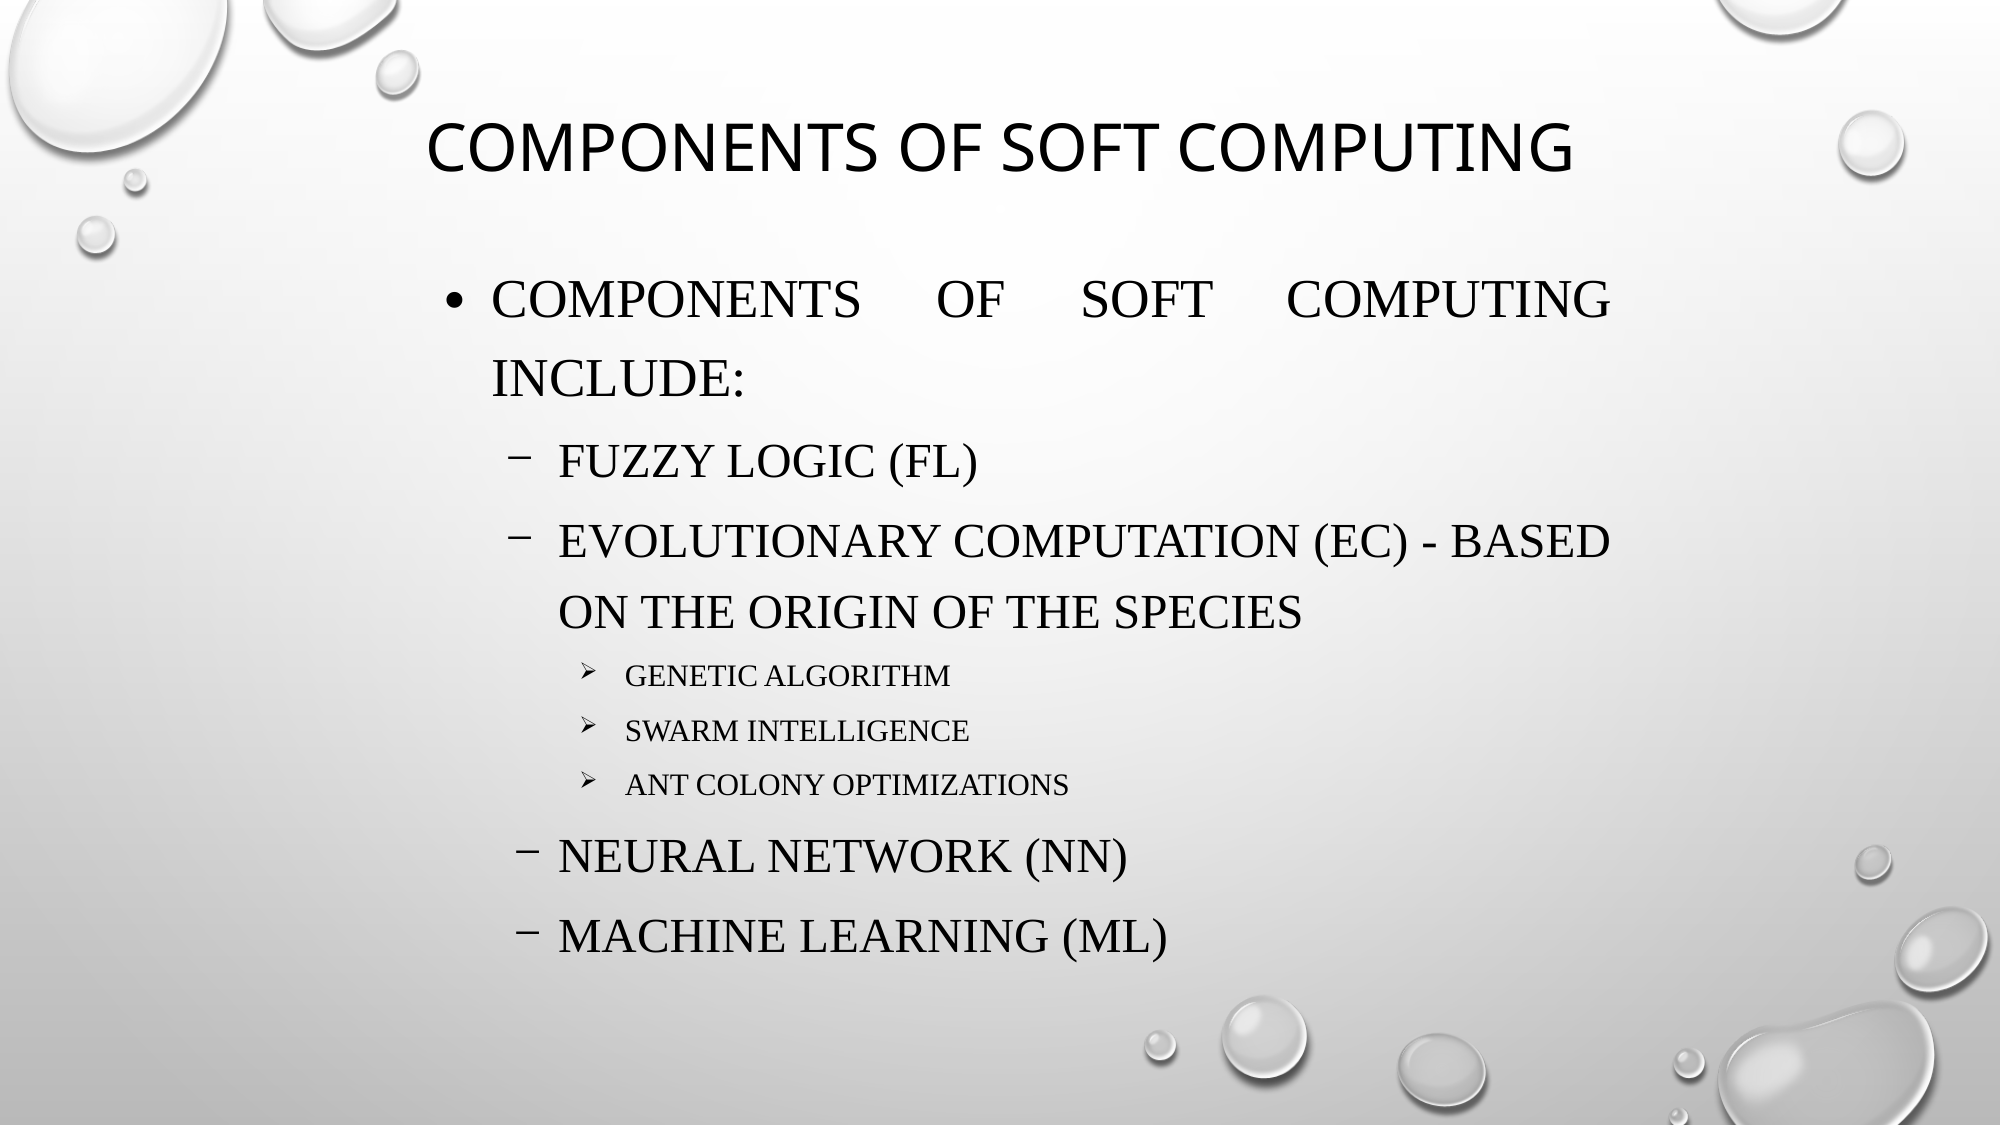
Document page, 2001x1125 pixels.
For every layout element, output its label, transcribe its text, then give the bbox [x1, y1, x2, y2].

title Components of Soft Computing [360, 87, 1642, 213]
picture [0, 0, 2000, 1125]
list Components of soft computing include: Fuzzy Logic (FL) Evolutionary Computation (EC) - based on the origin of the species Genetic Algorithm Swarm Intelligence Ant Colony Optimizations Neural Network (NN) Machine Learning (ML) [425, 249, 1613, 963]
